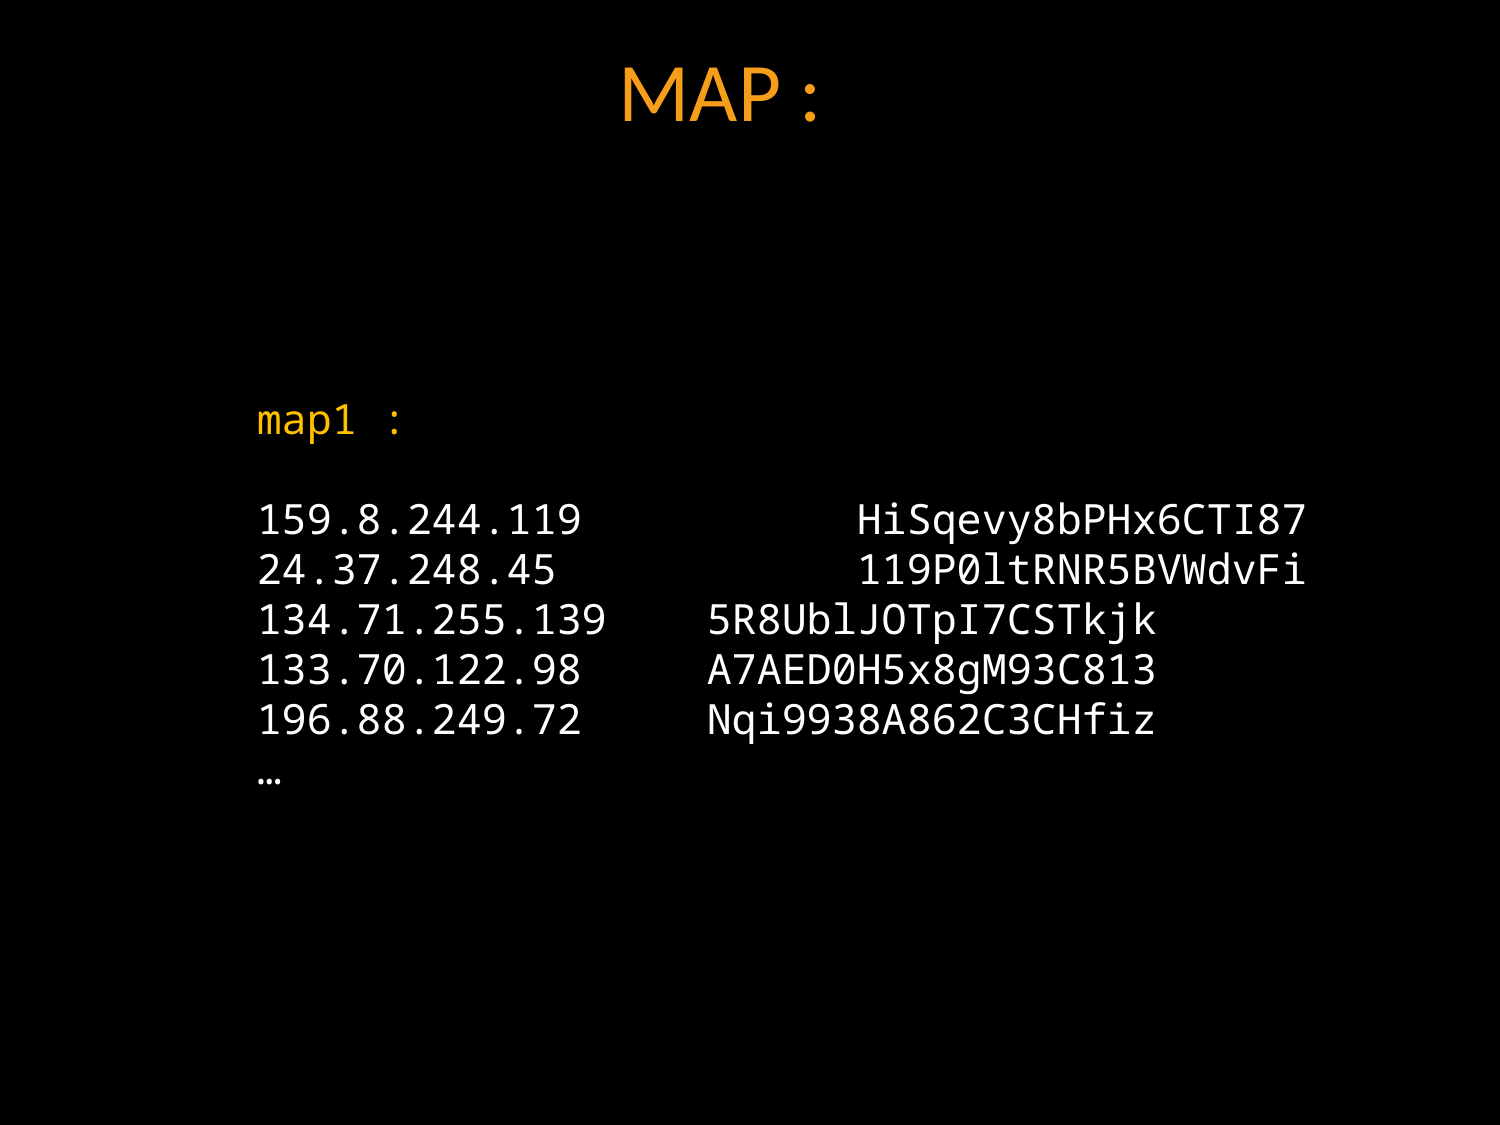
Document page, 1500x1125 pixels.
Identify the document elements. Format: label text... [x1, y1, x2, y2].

text_box map1 : 159.8.244.119 HiSqevy8bPHx6CTI87 24.37.248.45 119P0ltRNR5BVWdvFi 134.71.255.139 5R8UblJOTpI7CSTkjk 133.70.122.98 A7AED0H5x8gM93C813 196.88.249.72 Nqi9938A862C3CHfiz … [242, 385, 1500, 801]
text_box MAP : [490, 30, 951, 146]
